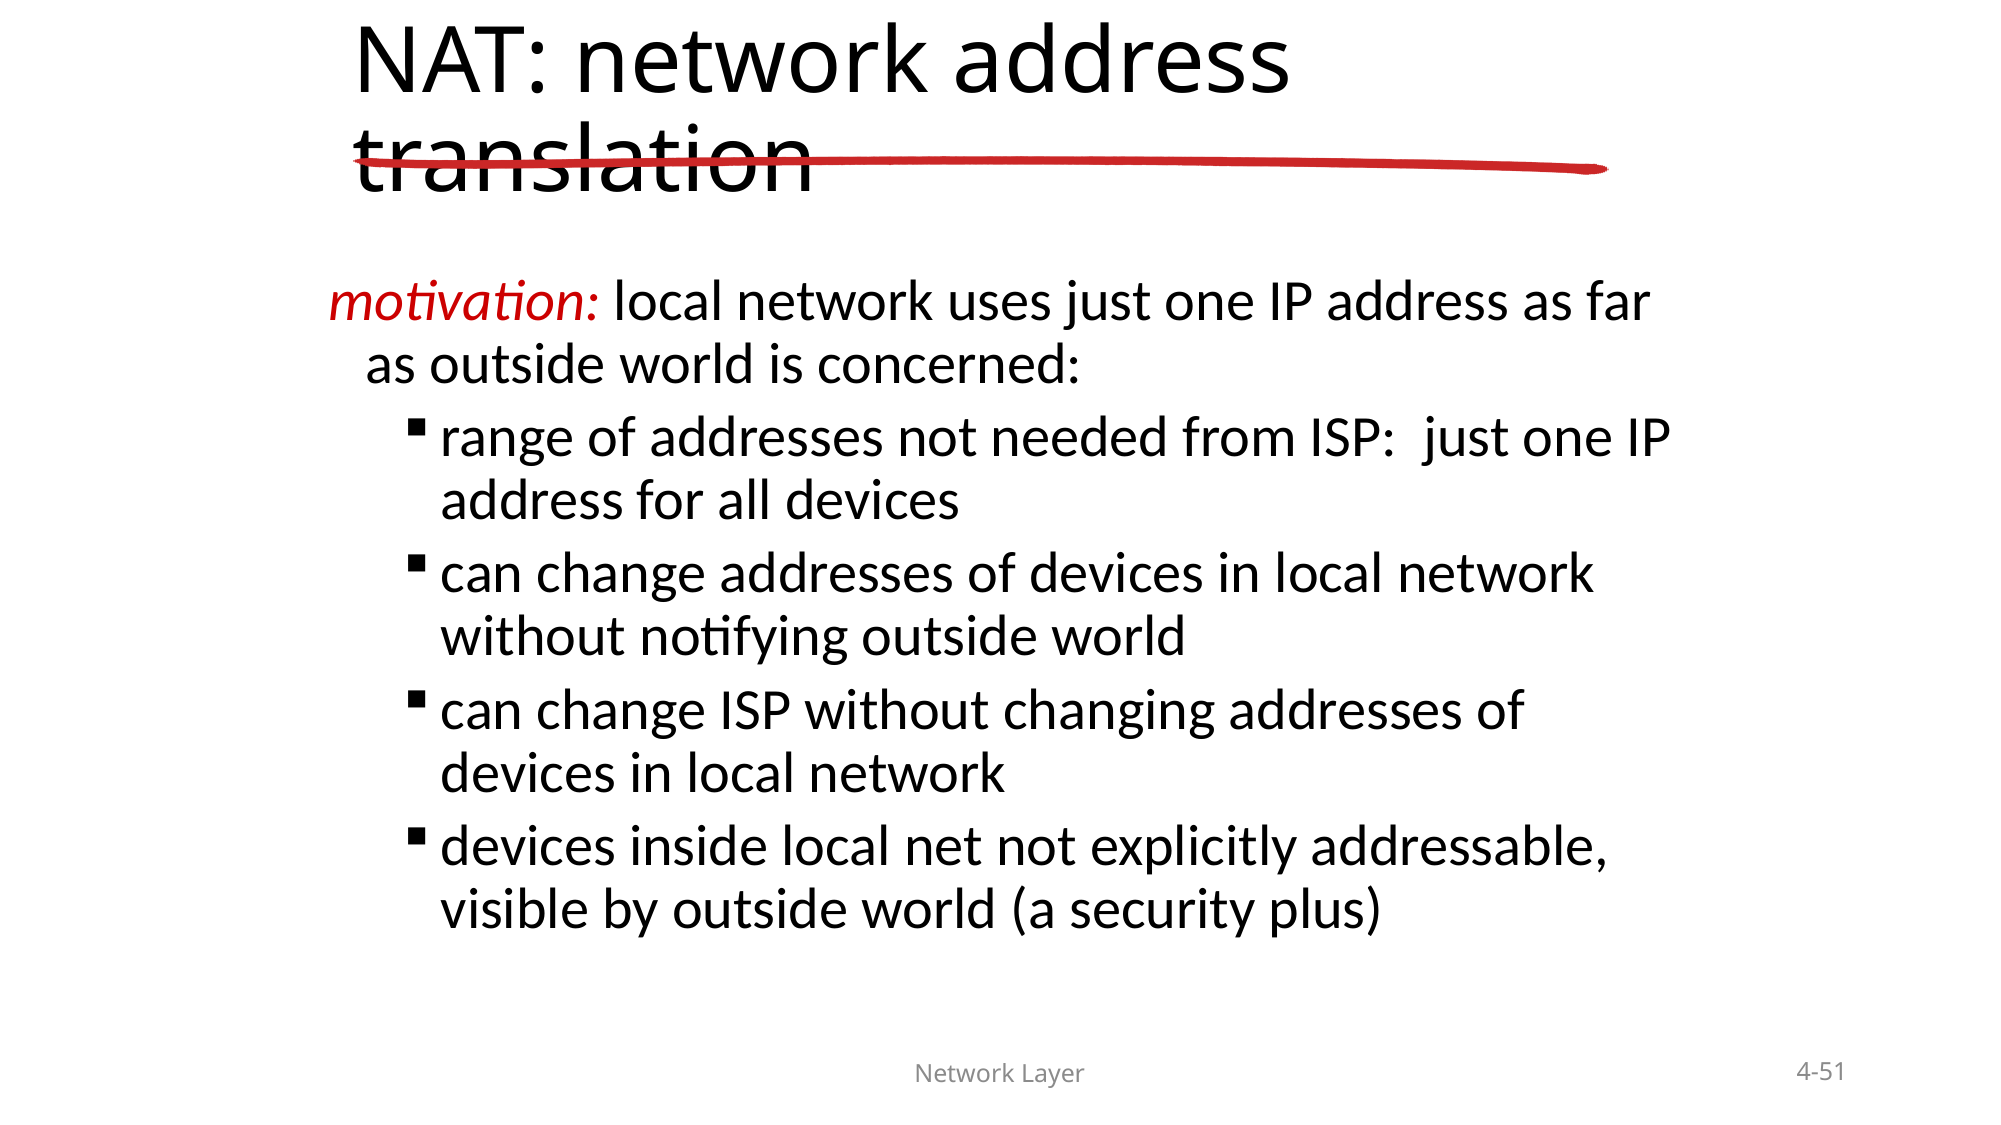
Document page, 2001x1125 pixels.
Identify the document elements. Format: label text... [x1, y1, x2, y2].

list motivation: local network uses just one IP address as far as outside world is concerned: range of addresses not needed from ISP: just one IP address for all devices can change addresses of devices in local network without notifying outside world can change ISP without changing addresses of devices in local network devices inside local net not explicitly addressable, visible by outside world (a security plus) [313, 262, 1695, 1025]
title NAT: network address translation [337, 37, 1665, 187]
picture [348, 151, 1623, 180]
footer Network Layer [662, 1042, 1338, 1103]
slide_number 4-51 [1412, 1042, 1863, 1103]
